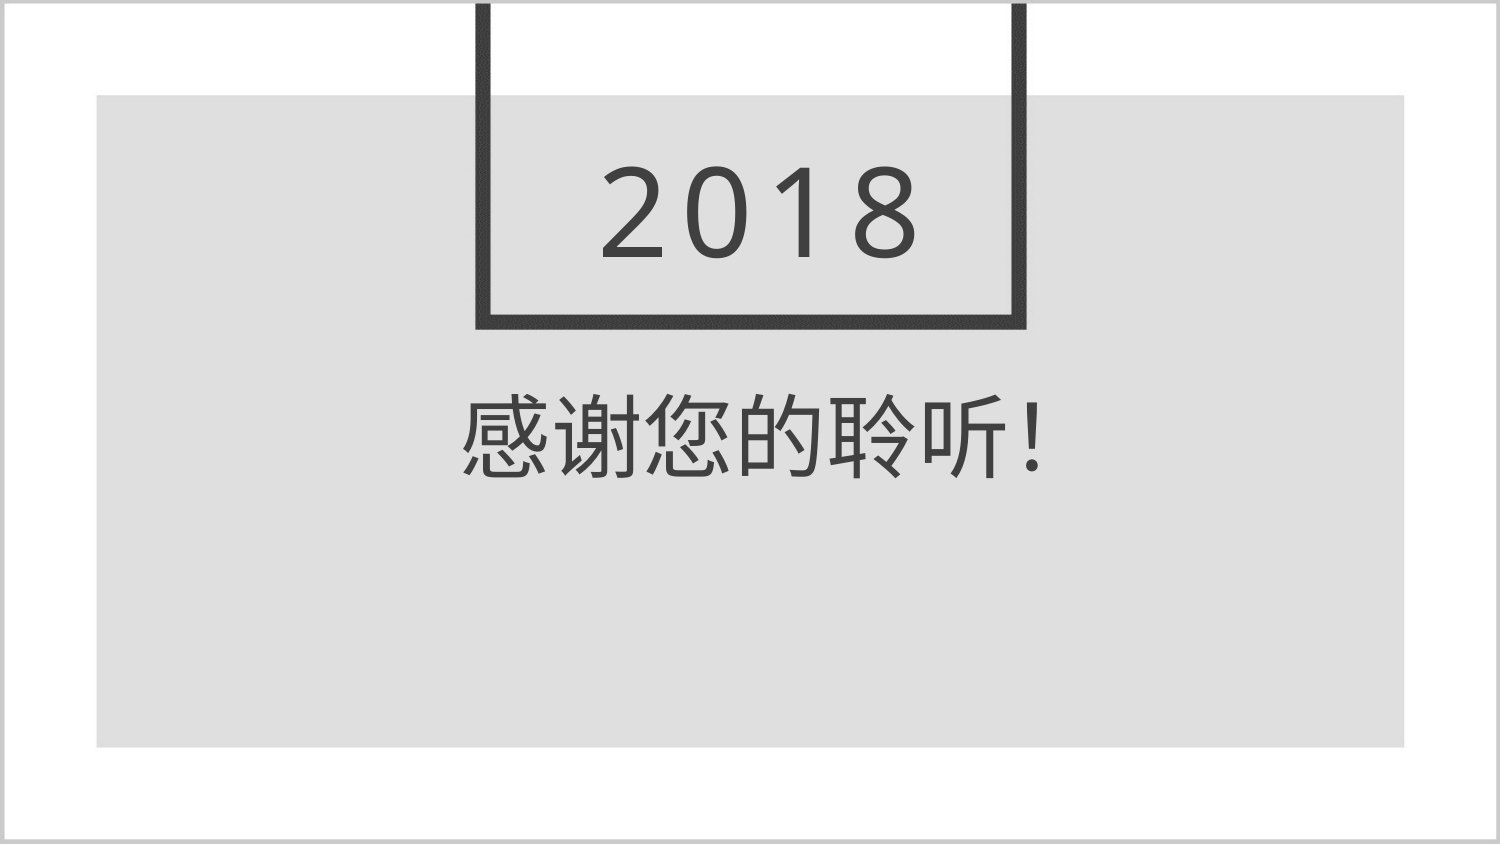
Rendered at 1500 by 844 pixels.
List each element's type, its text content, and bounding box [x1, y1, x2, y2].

text_box 2018 [586, 126, 933, 288]
picture [0, 0, 1500, 844]
text_box 感谢您的聆听！ [448, 374, 1134, 496]
